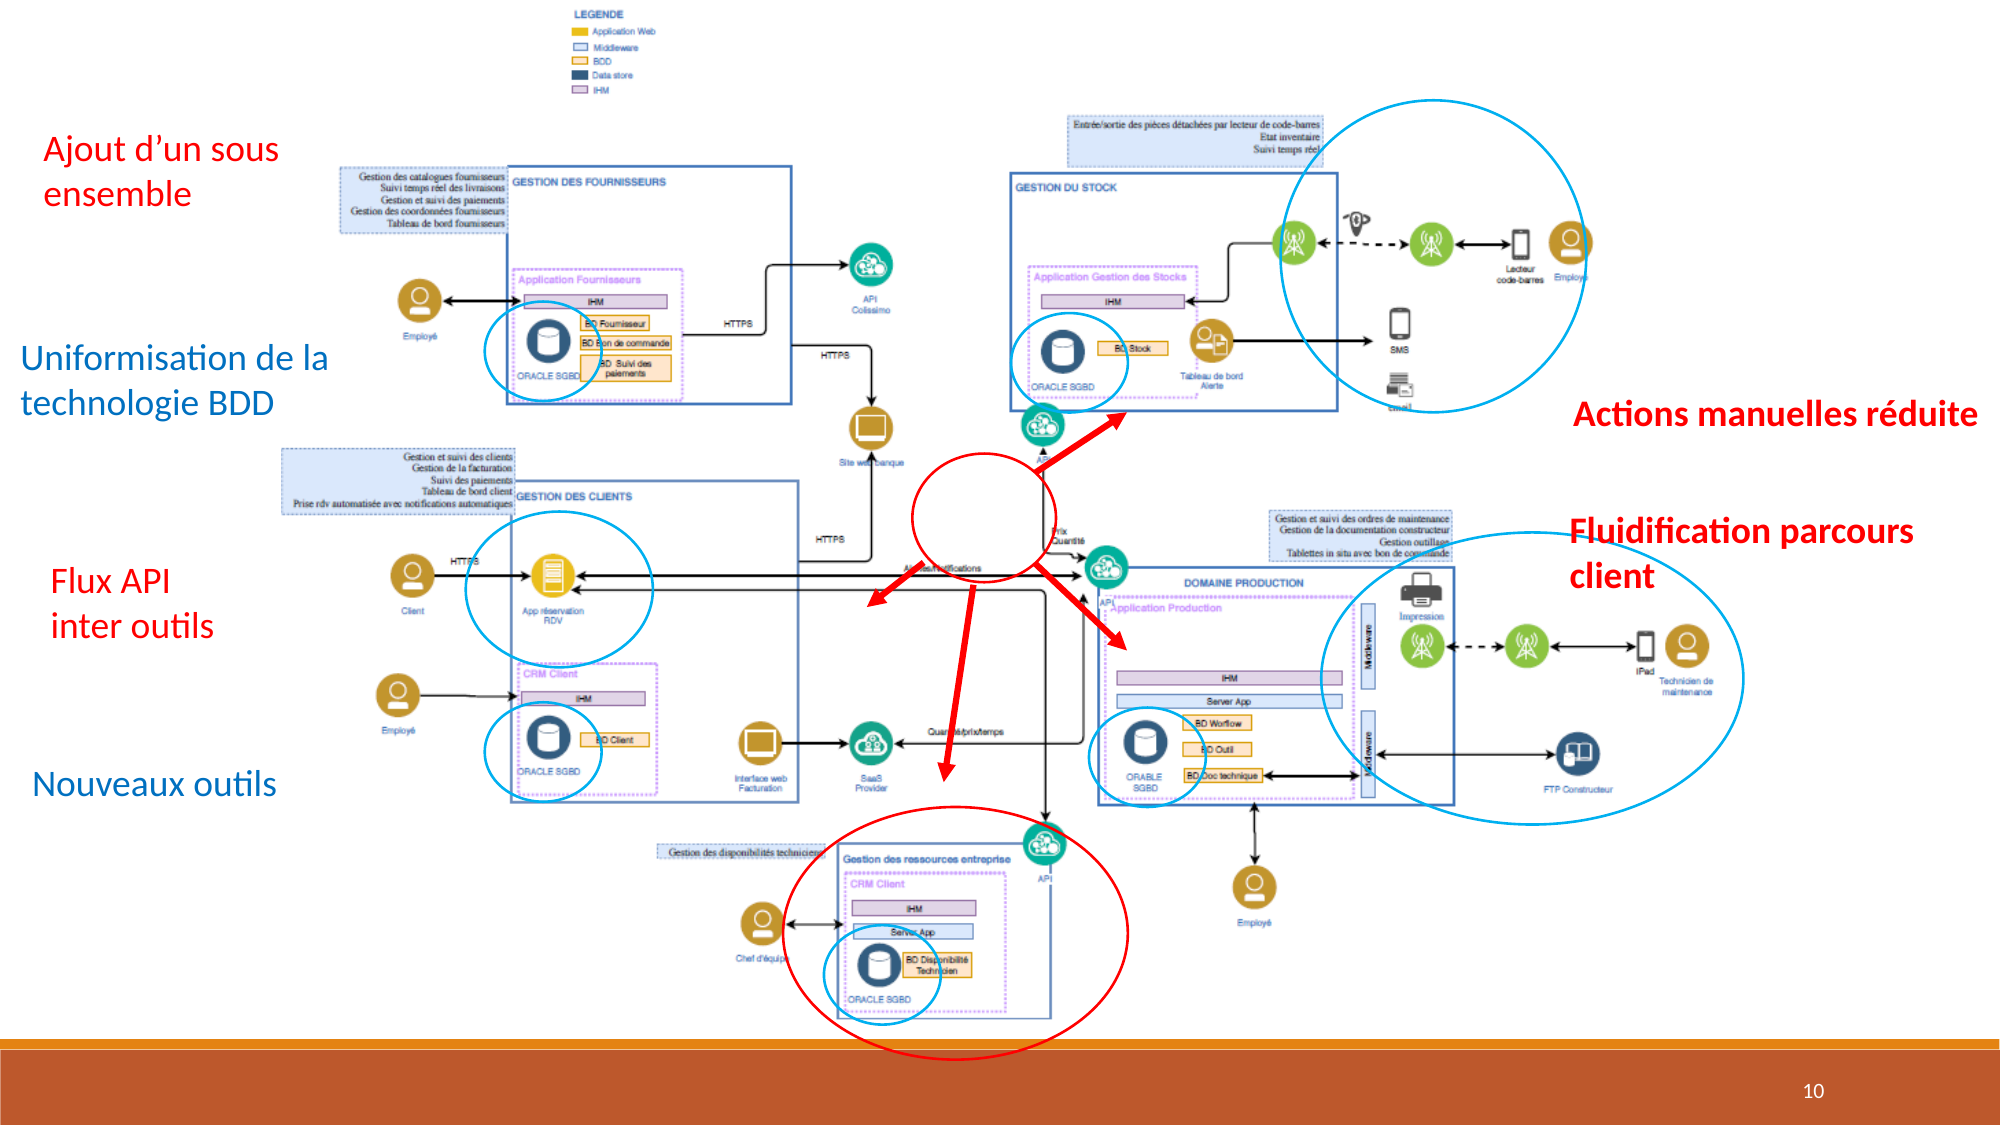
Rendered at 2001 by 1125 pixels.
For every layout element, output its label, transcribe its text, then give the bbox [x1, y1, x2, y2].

picture [826, 927, 939, 1023]
text_box [847, 1033, 1064, 1061]
text_box Actions manuelles réduite [1727, 381, 2000, 442]
text_box Ajout d’un sous ensemble [28, 116, 278, 222]
text_box [1727, 619, 1745, 738]
text_box Uniformisation de la technologie BDD [5, 325, 278, 431]
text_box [866, 411, 1128, 783]
text_box Flux API inter outils [35, 548, 251, 654]
text_box Nouveaux outils [17, 752, 278, 812]
slide_number 10 [1624, 1059, 1840, 1120]
picture [280, 0, 1720, 1026]
text_box Fluidification parcours client [1727, 498, 2000, 604]
